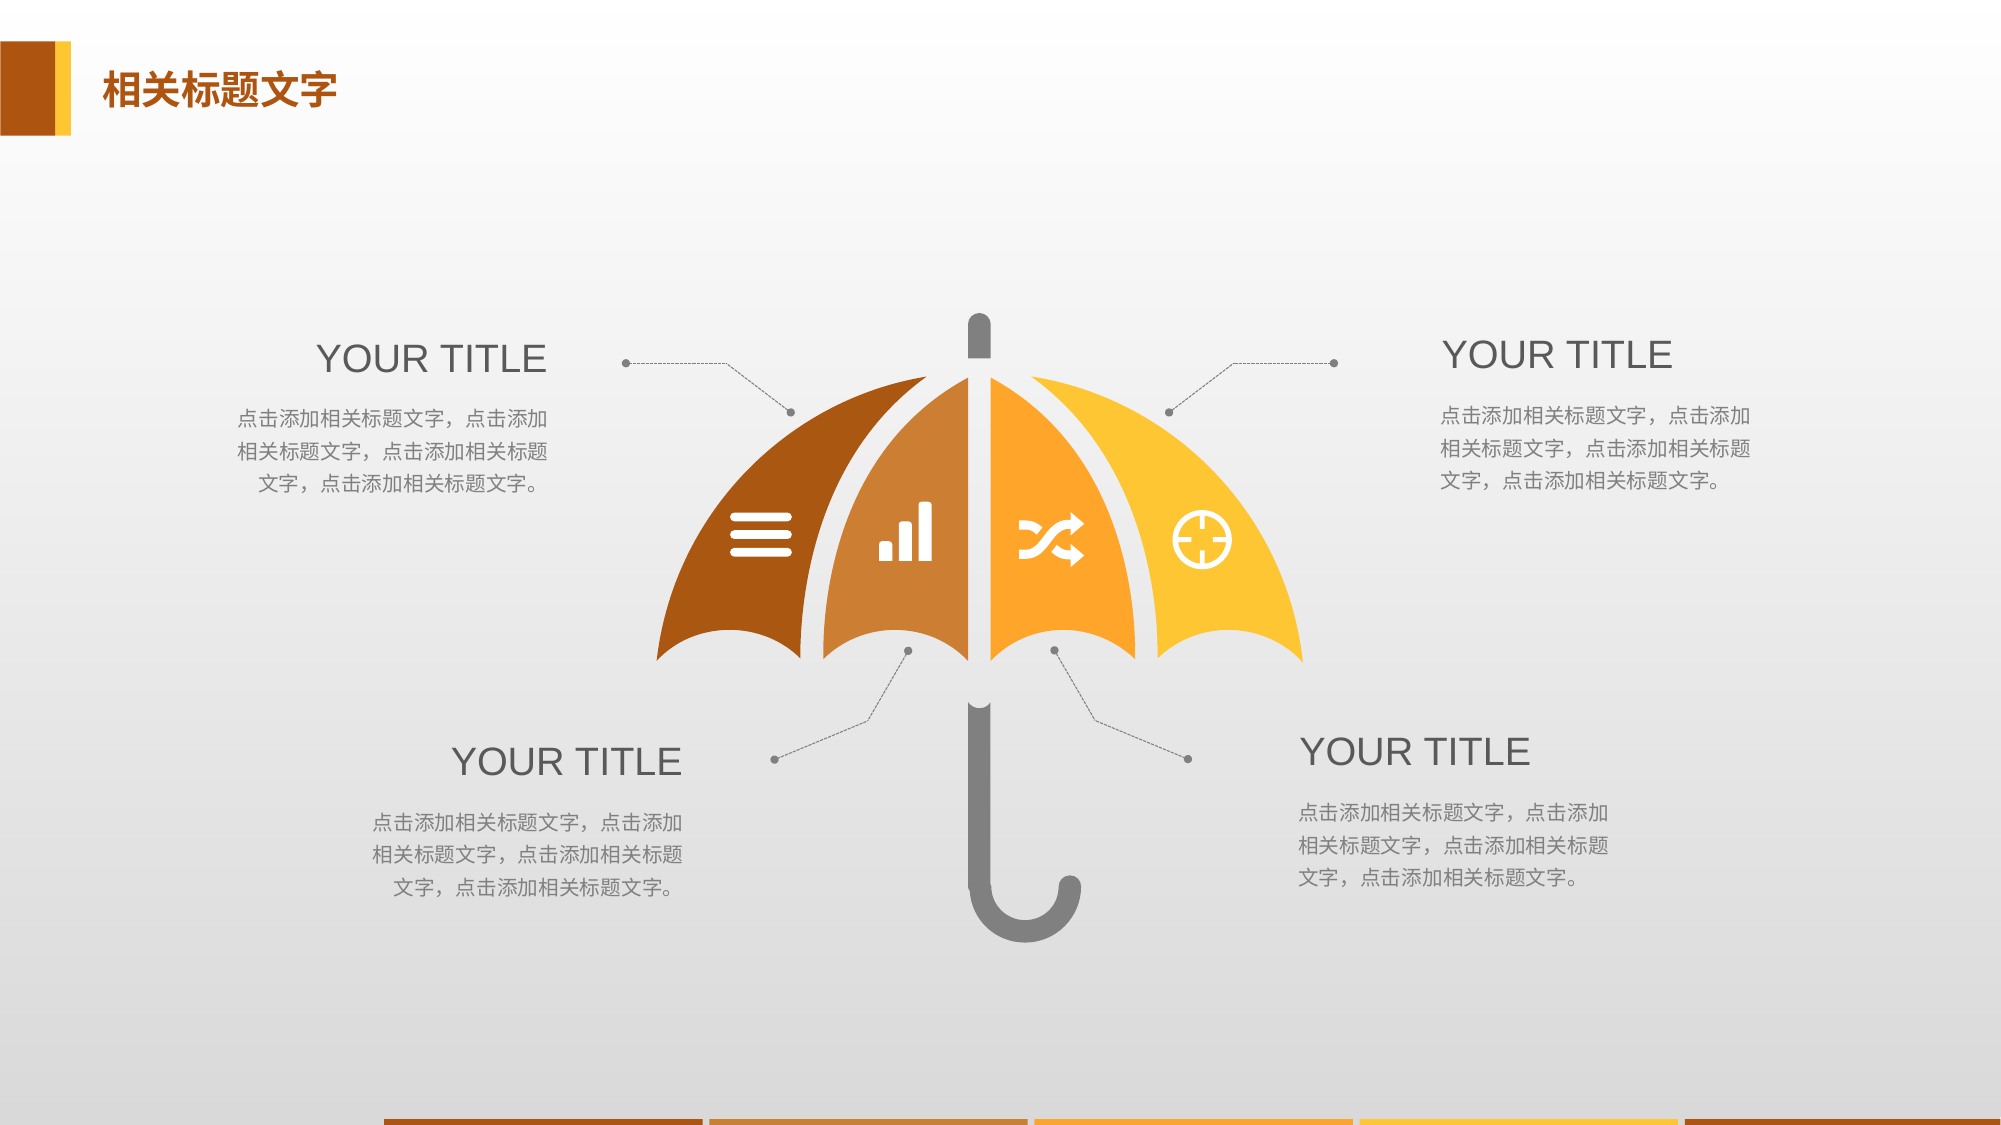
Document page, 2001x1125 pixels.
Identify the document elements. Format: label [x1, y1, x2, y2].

text_box [0, 41, 2001, 1125]
